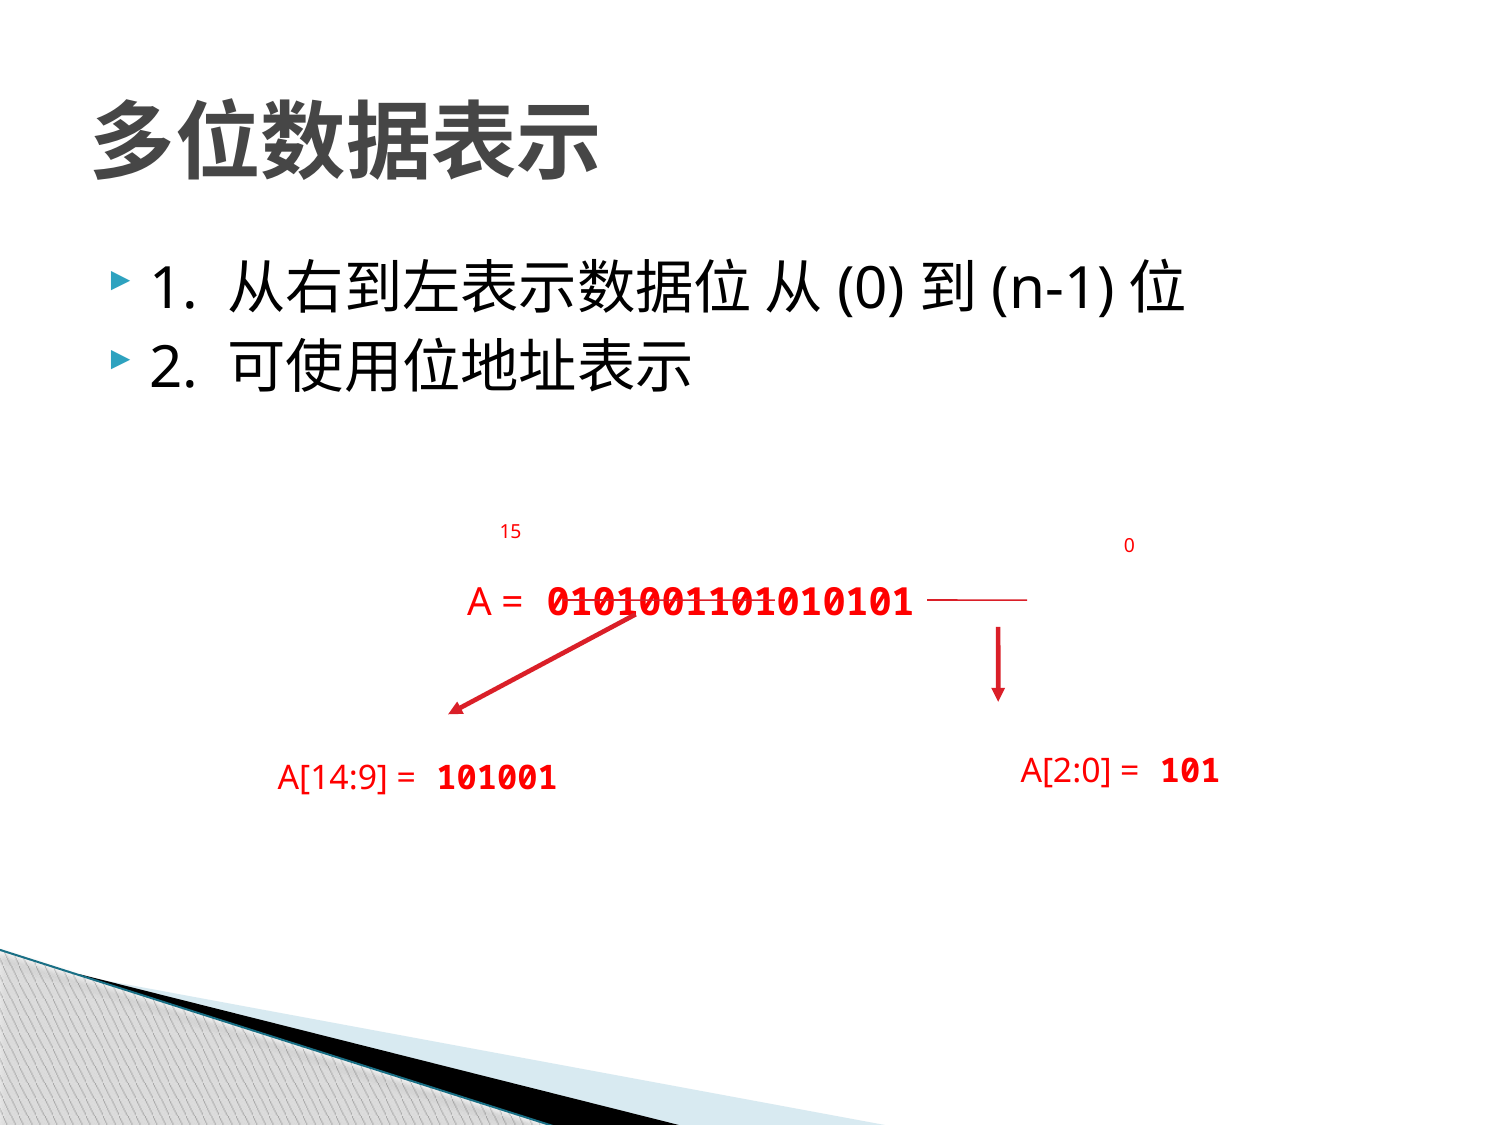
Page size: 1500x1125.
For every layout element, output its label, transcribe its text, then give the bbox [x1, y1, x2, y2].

title 多位数据表示 [75, 45, 1425, 233]
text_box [185, 489, 1294, 796]
list 1. 从右到左表示数据位 从(0)到(n-1)位 2. 可使用位地址表示 [75, 243, 1425, 986]
